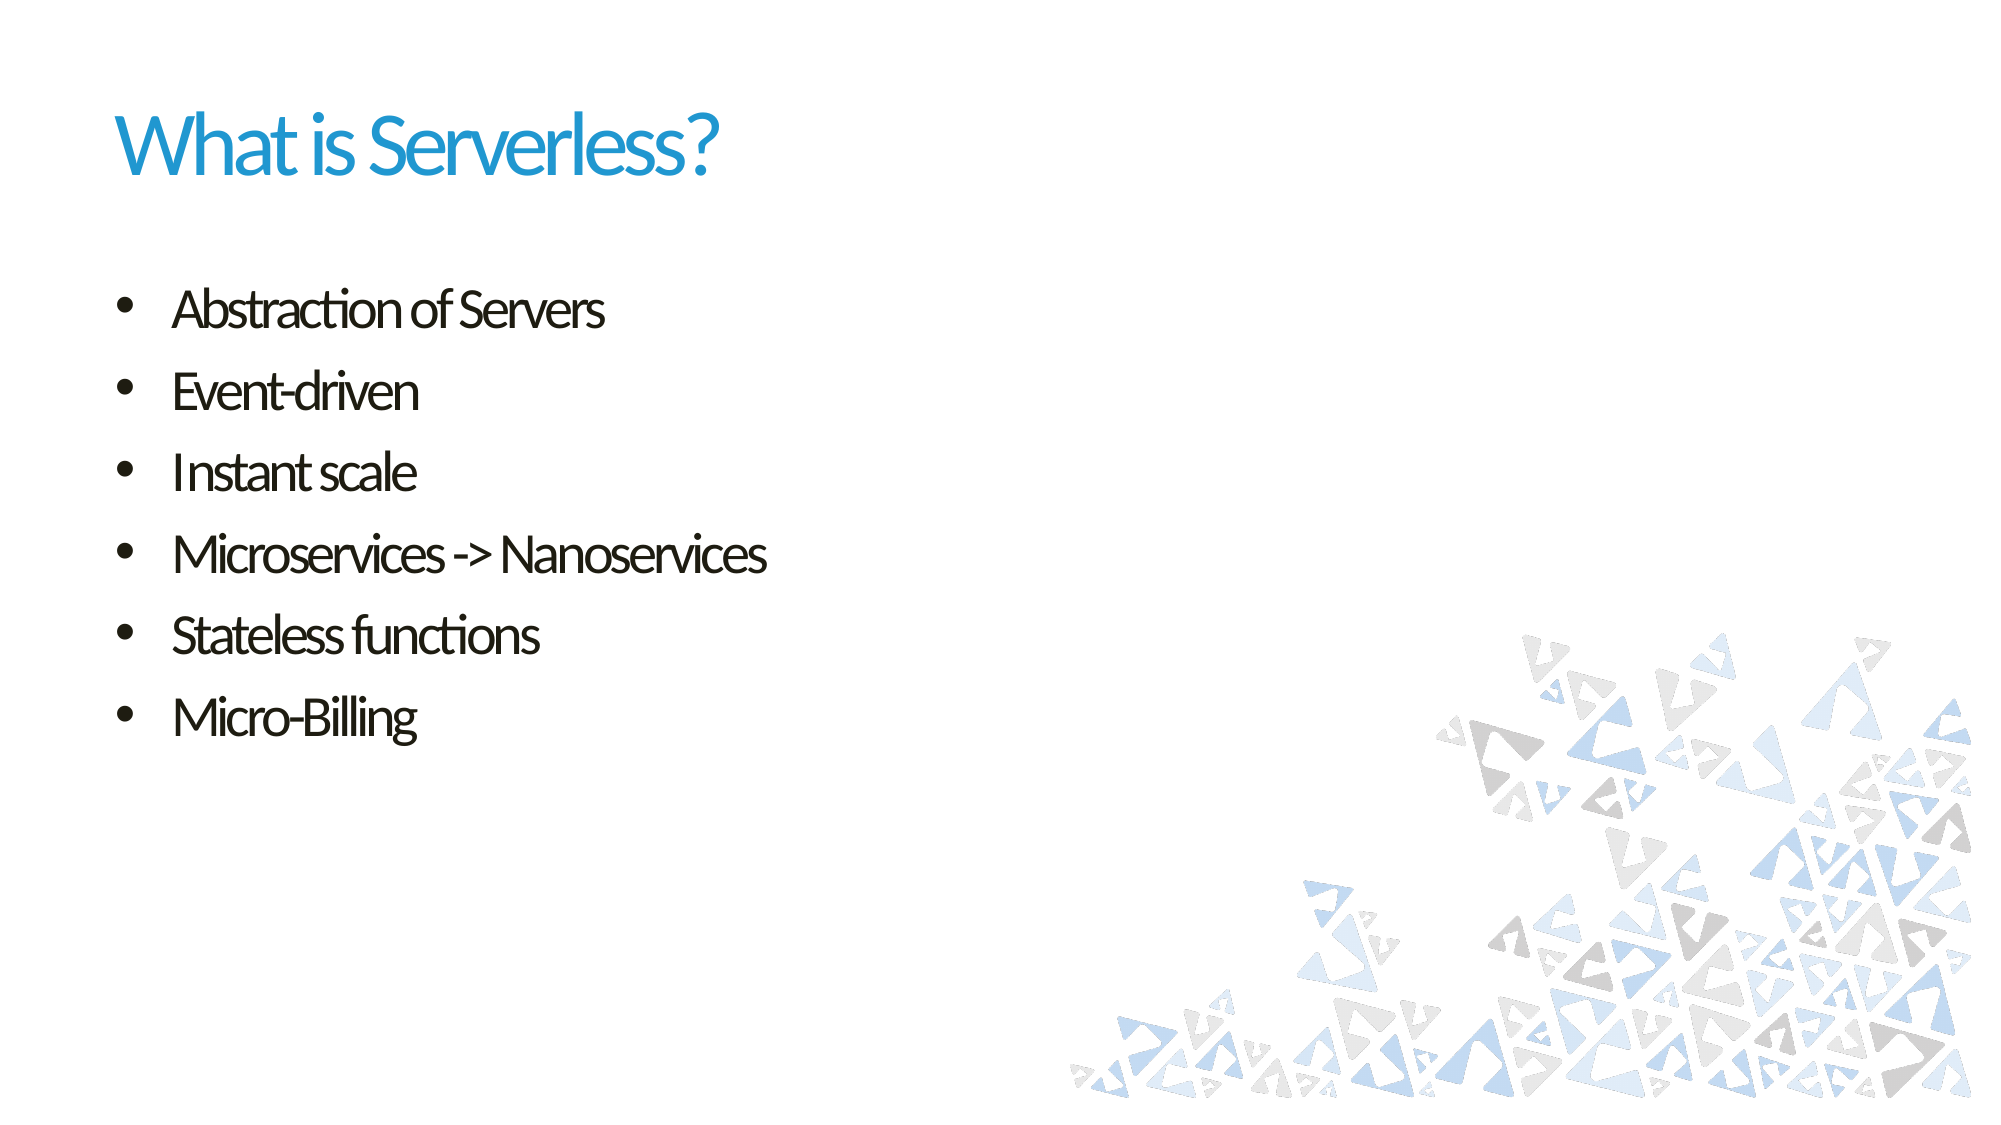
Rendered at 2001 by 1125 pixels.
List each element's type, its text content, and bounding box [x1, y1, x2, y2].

list Abstraction of Servers Event-driven Instant scale Microservices -> Nanoservices Stateless functions Micro-Billing [99, 262, 1900, 1005]
picture [1070, 633, 1971, 1098]
title What is Serverless? [99, 45, 1900, 233]
